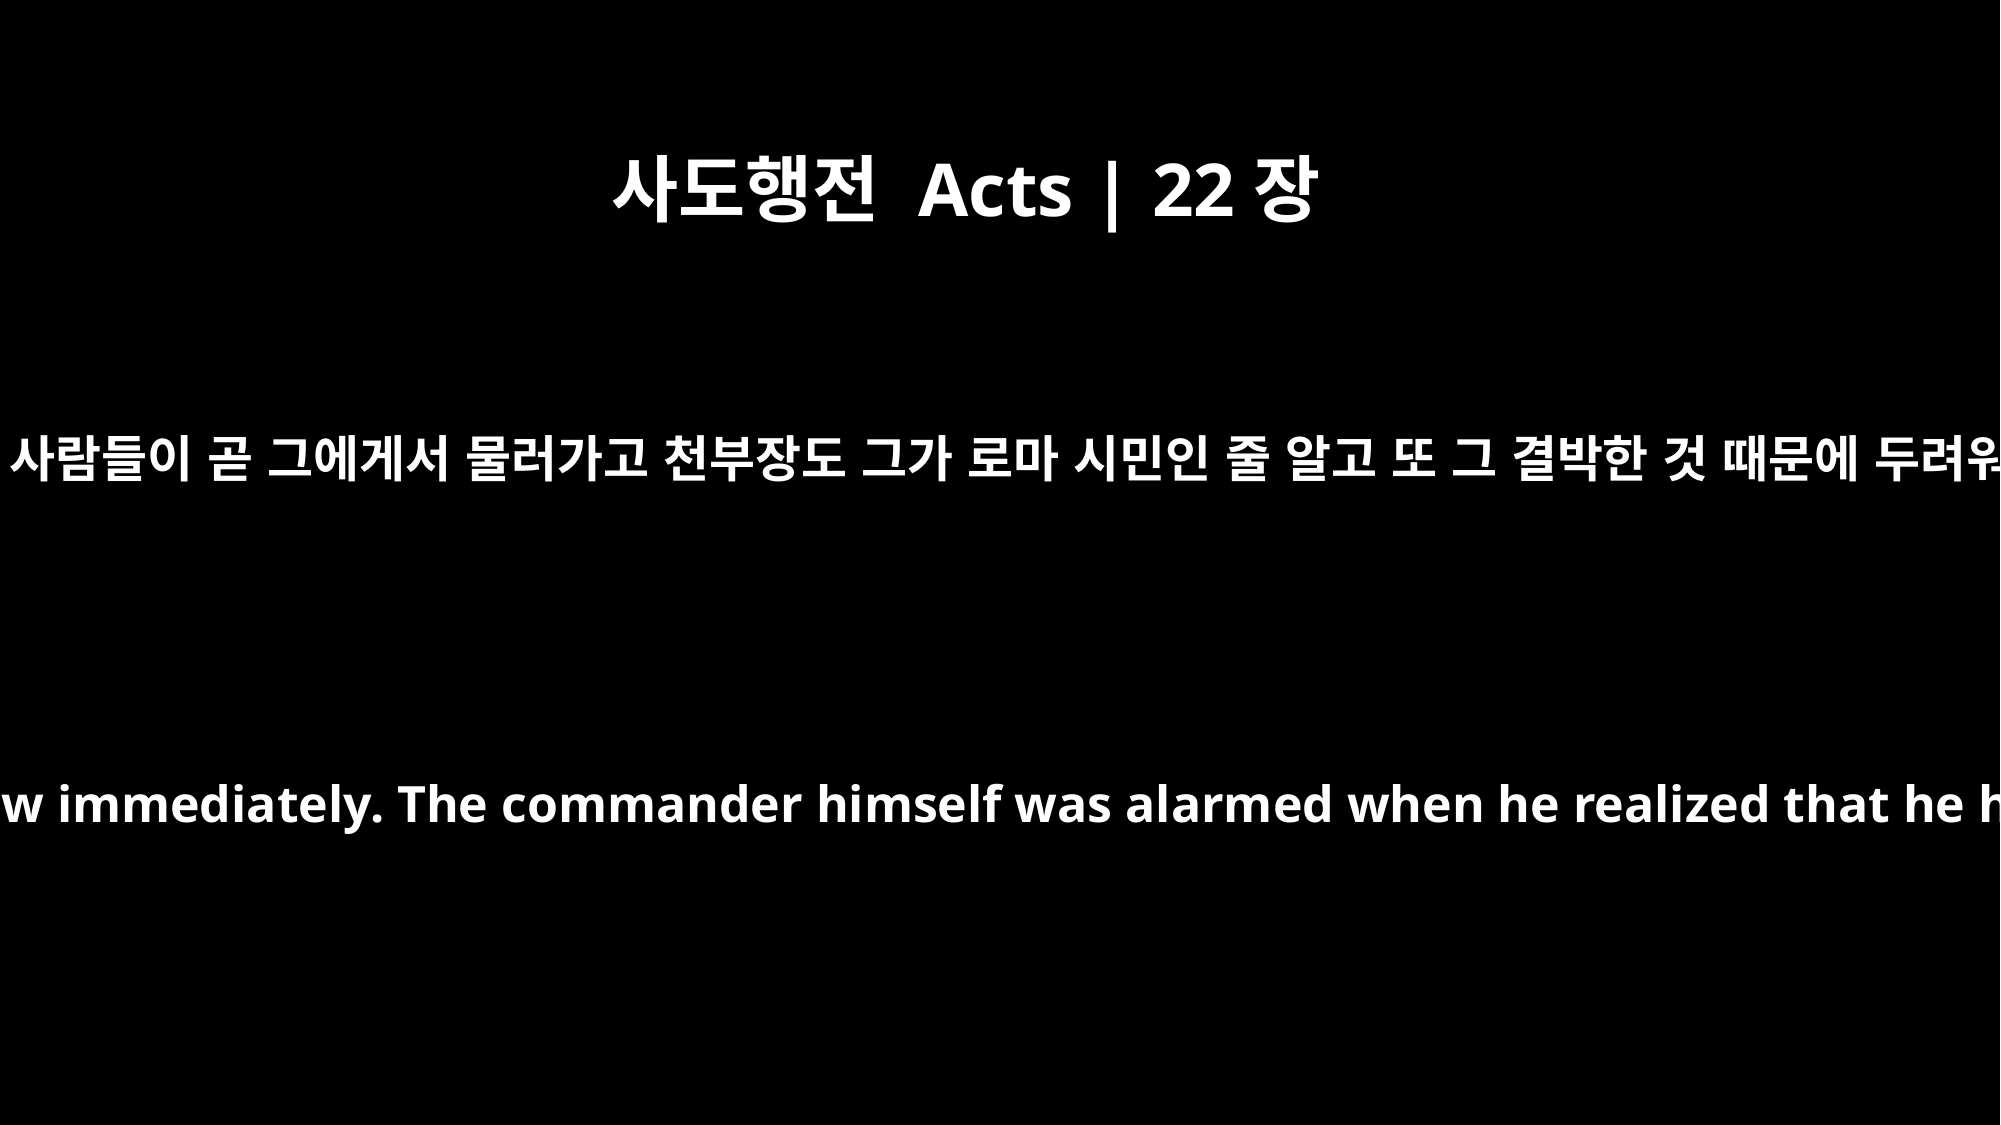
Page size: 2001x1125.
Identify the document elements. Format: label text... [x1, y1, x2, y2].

text_box 29 심문하려던 사람들이 곧 그에게서 물러가고 천부장도 그가 로마 시민인 줄 알고 또 그 결박한 것 때문에 두려워하니라 [0, 359, 2000, 495]
text_box Those who were about to question him withdrew immediately. The commander himself was alarmed when he realized that he had put Paul, a Roman citizen, in chains. [0, 764, 2000, 840]
text_box 사도행전 Acts | 22장 [596, 136, 1336, 239]
